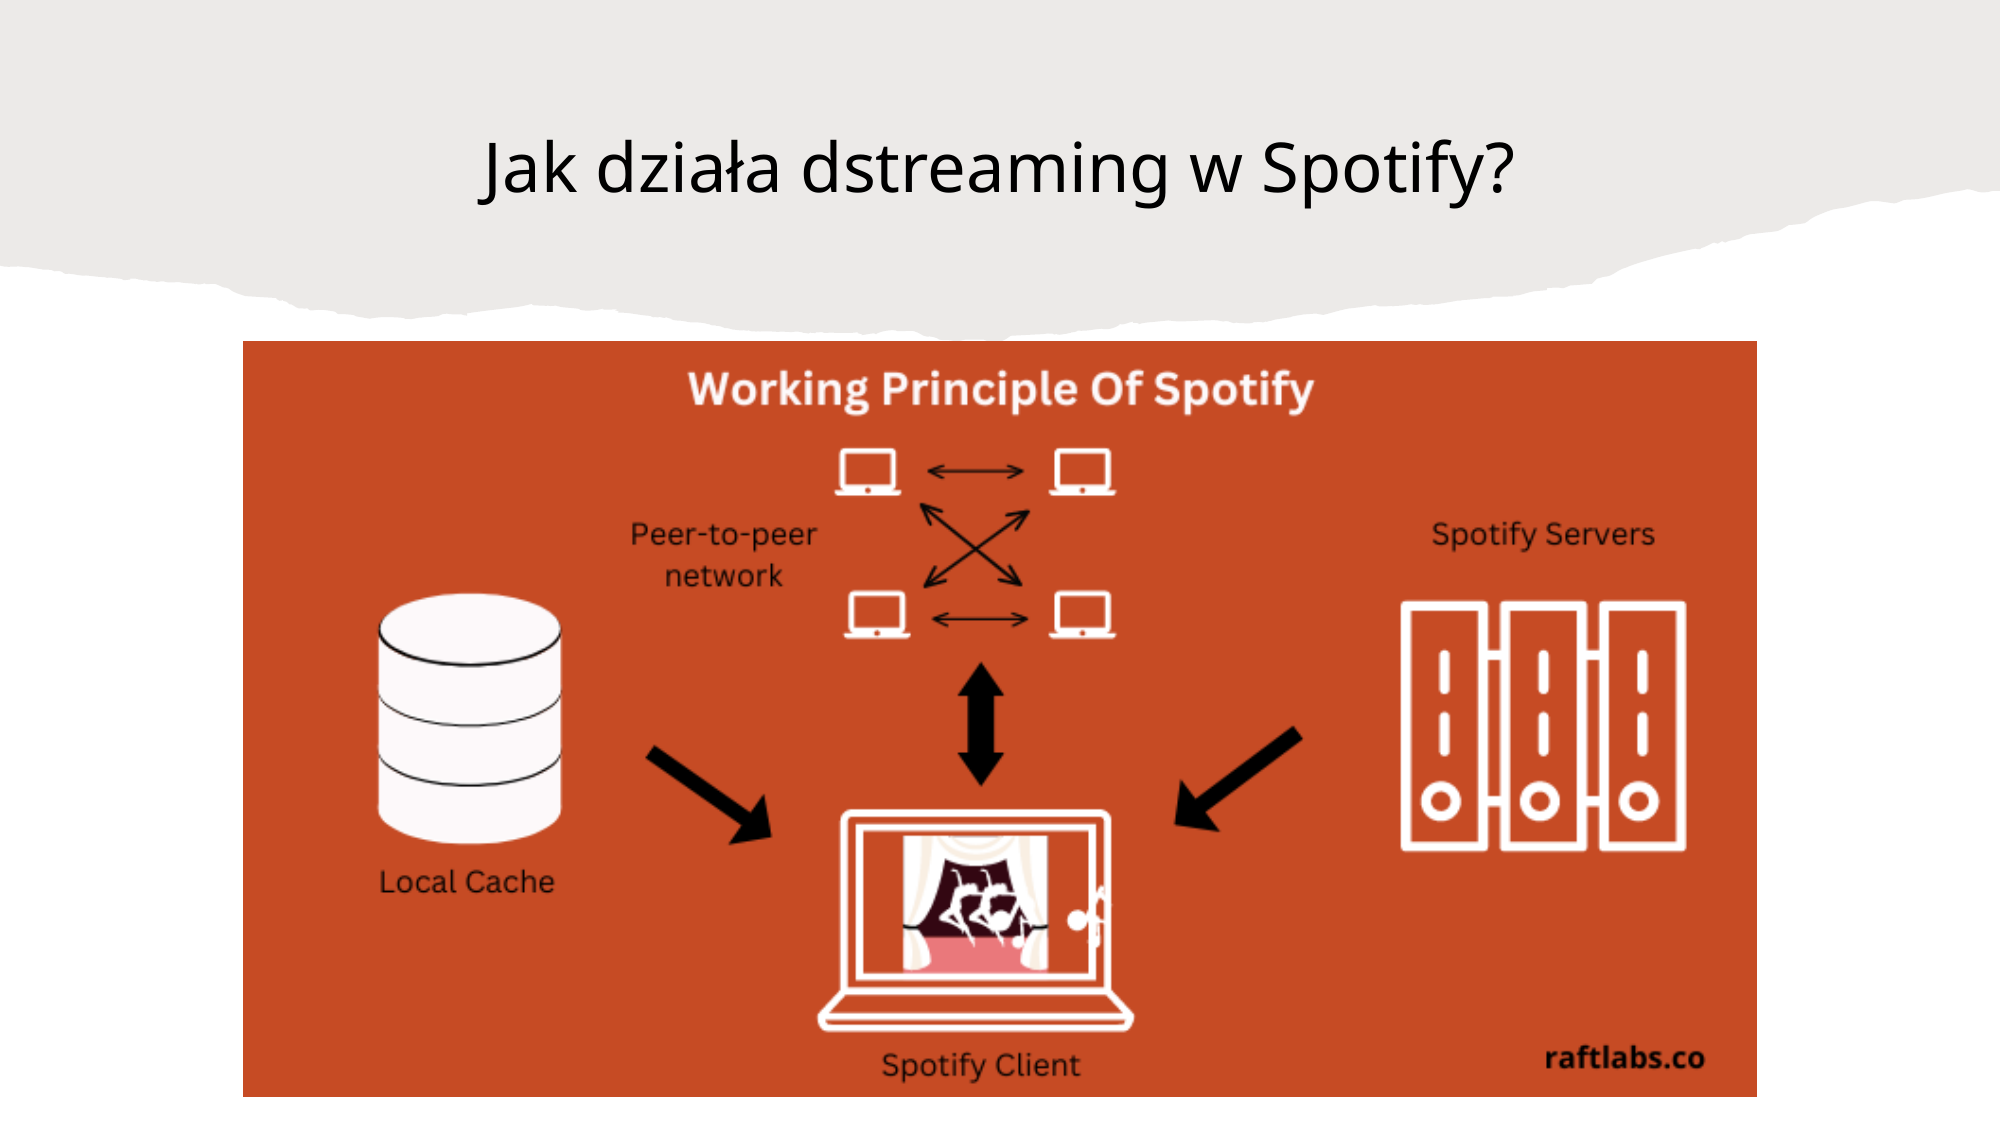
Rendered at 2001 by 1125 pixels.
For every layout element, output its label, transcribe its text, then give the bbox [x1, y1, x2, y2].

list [242, 341, 1758, 1097]
title Jak działa dstreaming w Spotify? [135, 81, 1865, 216]
text_box [0, 191, 2000, 1125]
text_box [0, 0, 2000, 341]
